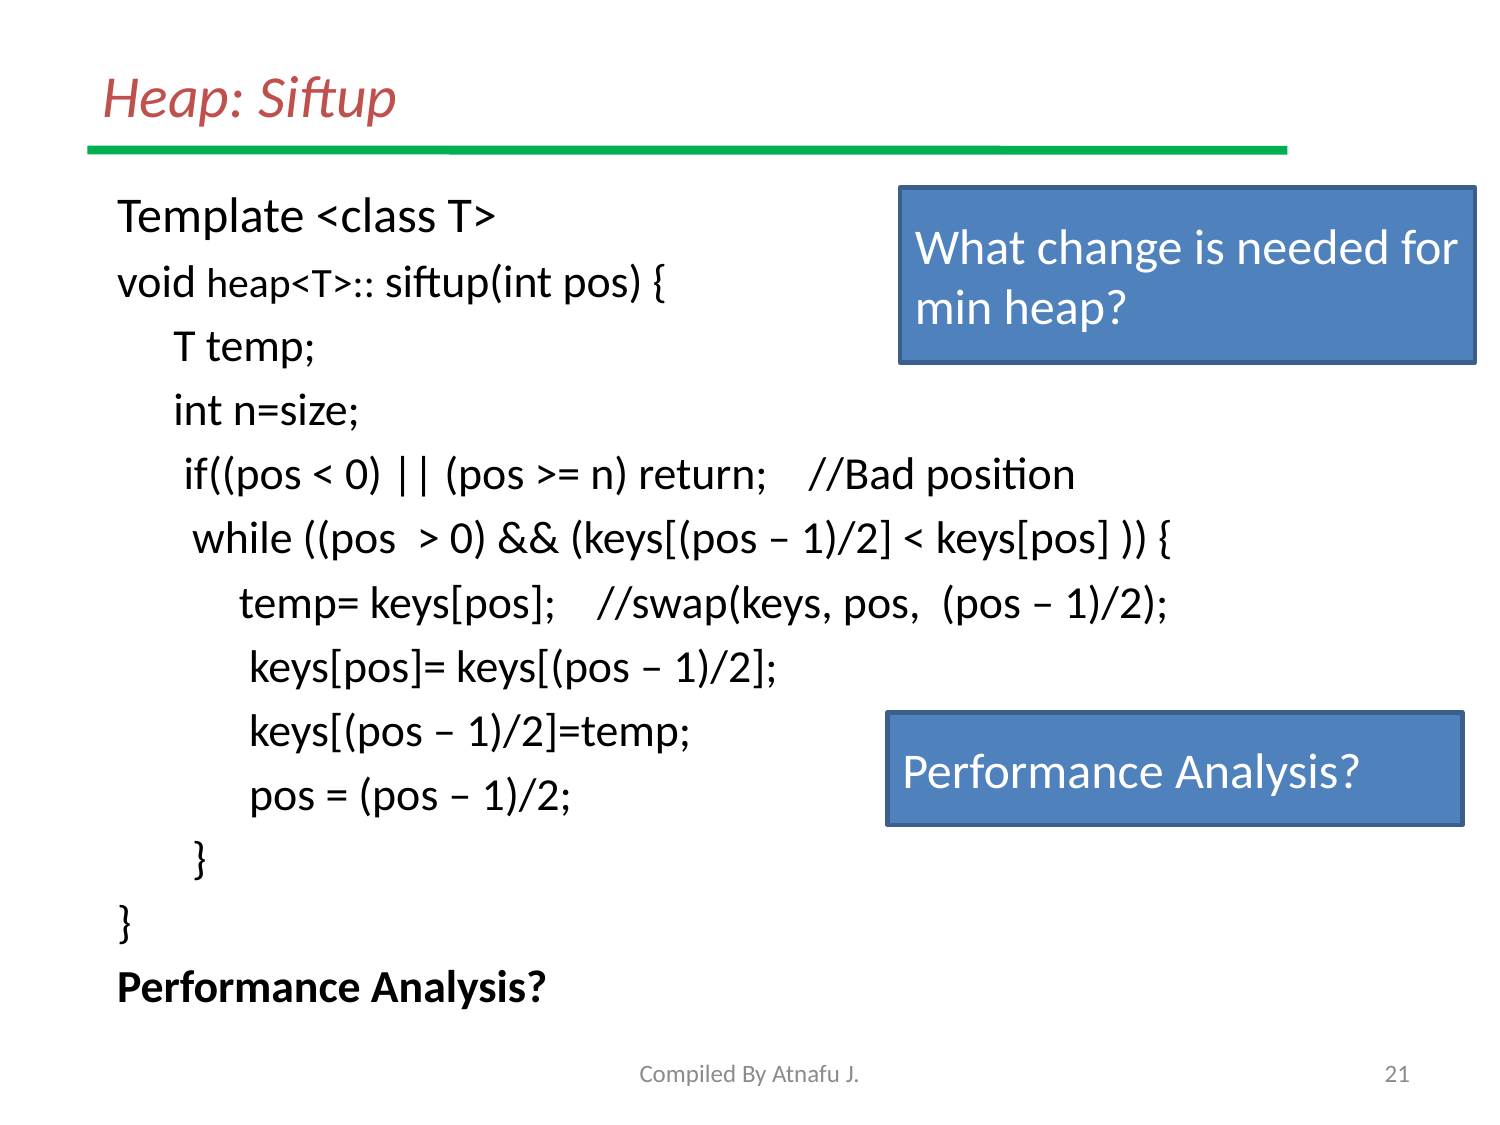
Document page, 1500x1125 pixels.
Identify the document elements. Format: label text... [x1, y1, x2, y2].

text_box What change is needed for min heap? [898, 185, 1477, 365]
slide_number 21 [1074, 1042, 1425, 1103]
footer Compiled By Atnafu J. [512, 1042, 988, 1103]
title Heap: Siftup [87, 50, 1438, 138]
text_box Performance Analysis? [885, 710, 1465, 827]
list Template <class T> void heap<T>:: siftup(int pos) { T temp; int n=size; if((pos < 0) || (pos >= n) return; //Bad position while ((pos > 0) && (keys[(pos – 1)/2] < keys[pos] )) { temp= keys[pos]; //swap(keys, pos, (pos – 1)/2); keys[pos]= keys[(pos – 1)/2]; keys[(pos – 1)/2]=temp; pos = (pos – 1)/2; } } Performance Analysis? [101, 174, 1377, 1050]
